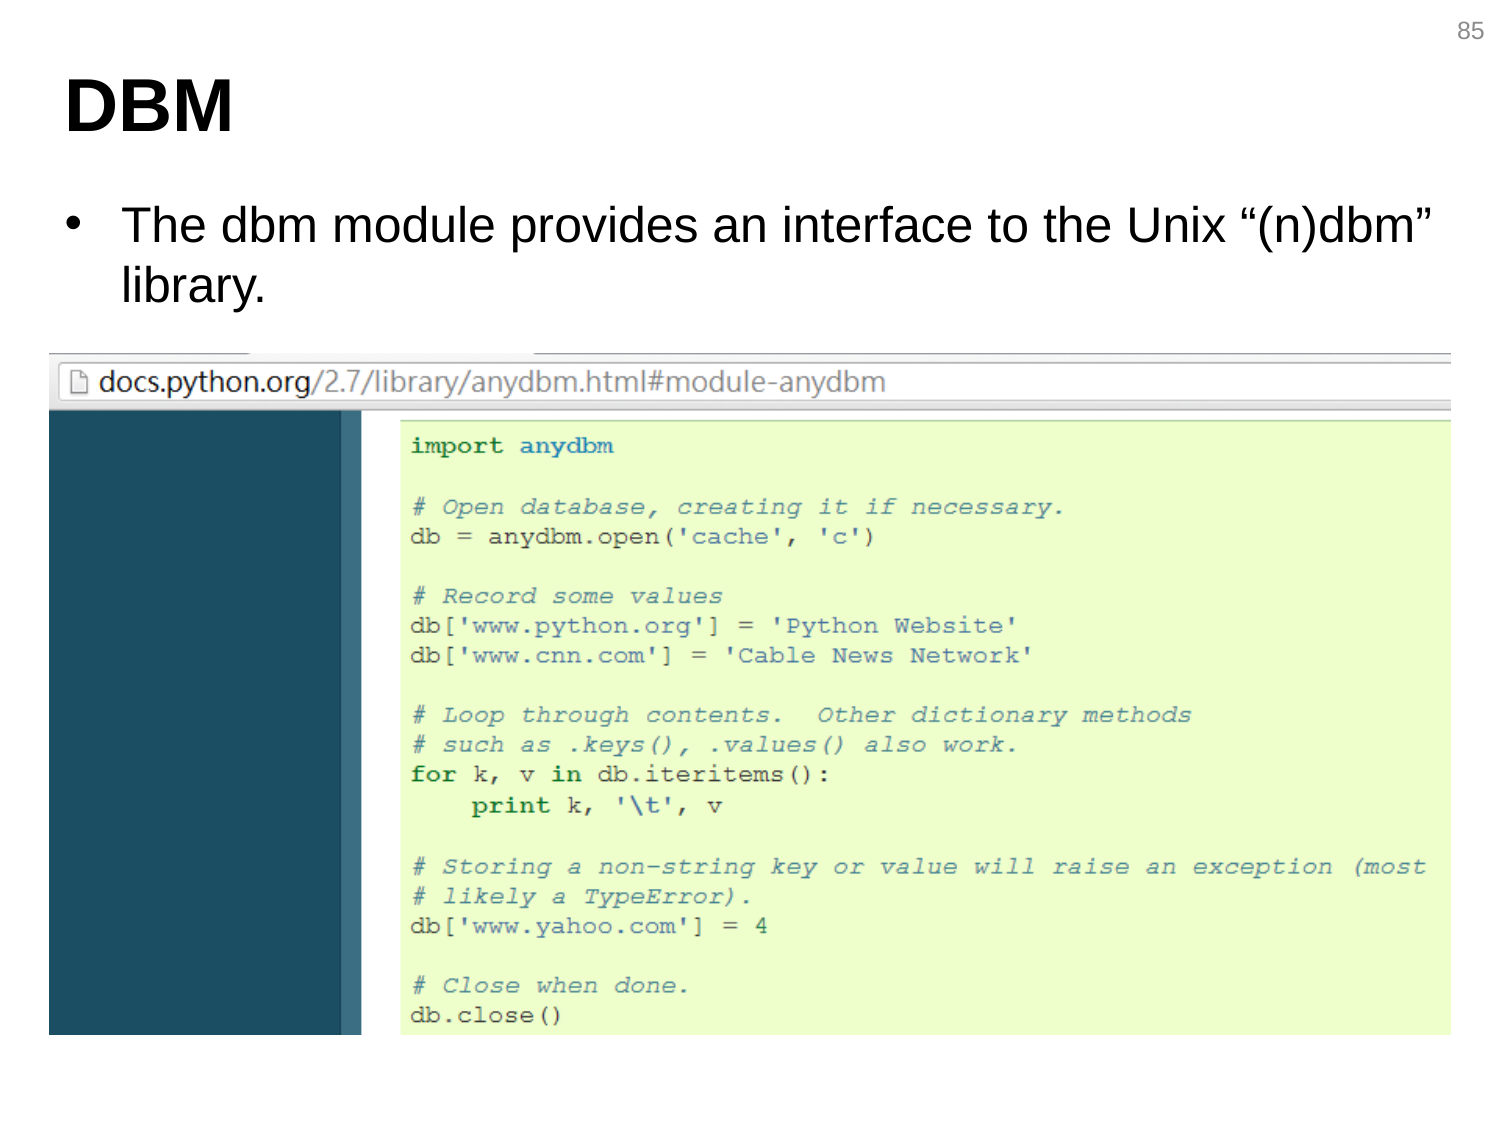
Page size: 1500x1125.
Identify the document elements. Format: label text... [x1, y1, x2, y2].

title DBM [49, 7, 1400, 184]
slide_number 85 [1149, 0, 1500, 60]
list The dbm module provides an interface to the Unix “(n)dbm” library. [49, 184, 1451, 353]
picture [48, 353, 1451, 1036]
